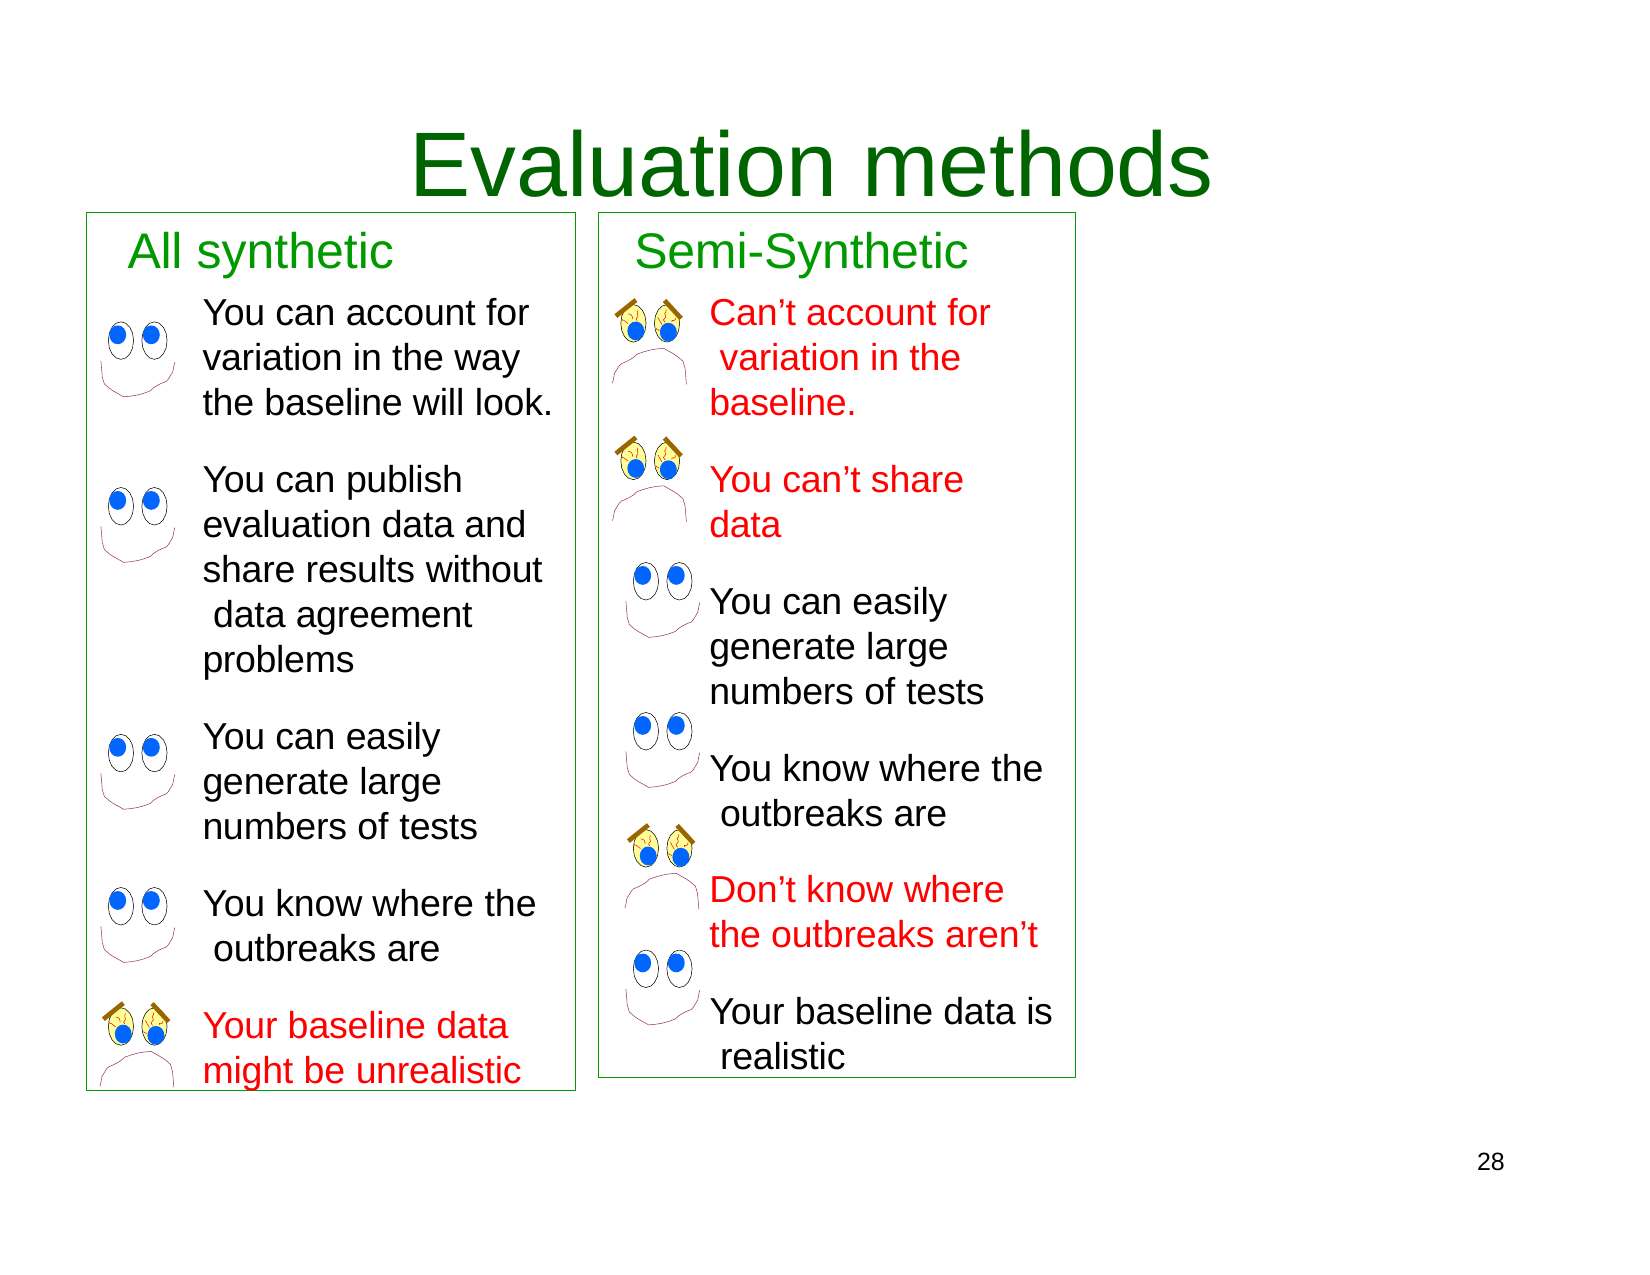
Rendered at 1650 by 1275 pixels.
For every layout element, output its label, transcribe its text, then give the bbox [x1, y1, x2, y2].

text_box [109, 491, 127, 510]
text_box [627, 321, 645, 341]
text_box [659, 460, 677, 480]
text_box [108, 887, 134, 925]
text_box [633, 562, 659, 601]
title Evaluation methods [407, 102, 1218, 318]
text_box [654, 442, 680, 480]
text_box [667, 953, 685, 973]
text_box [666, 950, 693, 988]
text_box [633, 712, 659, 751]
text_box [108, 734, 134, 772]
text_box [672, 847, 690, 867]
text_box [142, 737, 160, 757]
text_box [114, 1024, 132, 1044]
text_box [666, 829, 693, 867]
text_box Semi-Synthetic Can’t account for variation in the baseline. You can’t share data You can easily generate large numbers of tests You know where the outbreaks are Don’t know where the outbreaks aren’t Your baseline data is realistic [598, 212, 1075, 1078]
text_box [634, 716, 652, 735]
text_box [109, 891, 127, 910]
slide_number 21 [1472, 1146, 1510, 1275]
text_box [633, 829, 659, 868]
text_box [633, 950, 659, 988]
text_box [639, 846, 657, 866]
text_box [142, 325, 160, 345]
text_box [109, 325, 127, 345]
text_box [625, 751, 700, 788]
text_box [108, 487, 134, 526]
text_box [666, 712, 693, 751]
text_box [625, 601, 700, 638]
text_box [612, 348, 687, 385]
text_box [624, 873, 699, 910]
text_box [663, 446, 667, 460]
text_box [666, 562, 693, 601]
text_box [147, 1025, 165, 1045]
text_box [667, 566, 685, 585]
text_box [620, 304, 647, 343]
text_box [142, 491, 160, 510]
text_box [627, 459, 645, 478]
text_box [625, 988, 700, 1025]
text_box [634, 566, 652, 585]
text_box [142, 891, 160, 910]
text_box [100, 526, 175, 563]
text_box [100, 360, 175, 397]
text_box [141, 321, 168, 360]
text_box [141, 487, 168, 526]
text_box [99, 1051, 174, 1088]
text_box [141, 1007, 168, 1045]
text_box [620, 442, 647, 480]
text_box [109, 737, 127, 757]
text_box [654, 304, 680, 342]
text_box [100, 773, 175, 810]
text_box [141, 887, 168, 925]
text_box [100, 926, 175, 963]
text_box [141, 734, 168, 772]
text_box [634, 953, 652, 973]
text_box [667, 716, 685, 735]
text_box [108, 321, 134, 360]
text_box All synthetic You can account for variation in the way the baseline will look. You can publish evaluation data and share results without data agreement problems You can easily generate large numbers of tests You know where the outbreaks are Your baseline data might be unrealistic [85, 212, 575, 1091]
text_box [108, 1007, 134, 1046]
text_box [659, 322, 677, 342]
text_box [612, 485, 687, 522]
